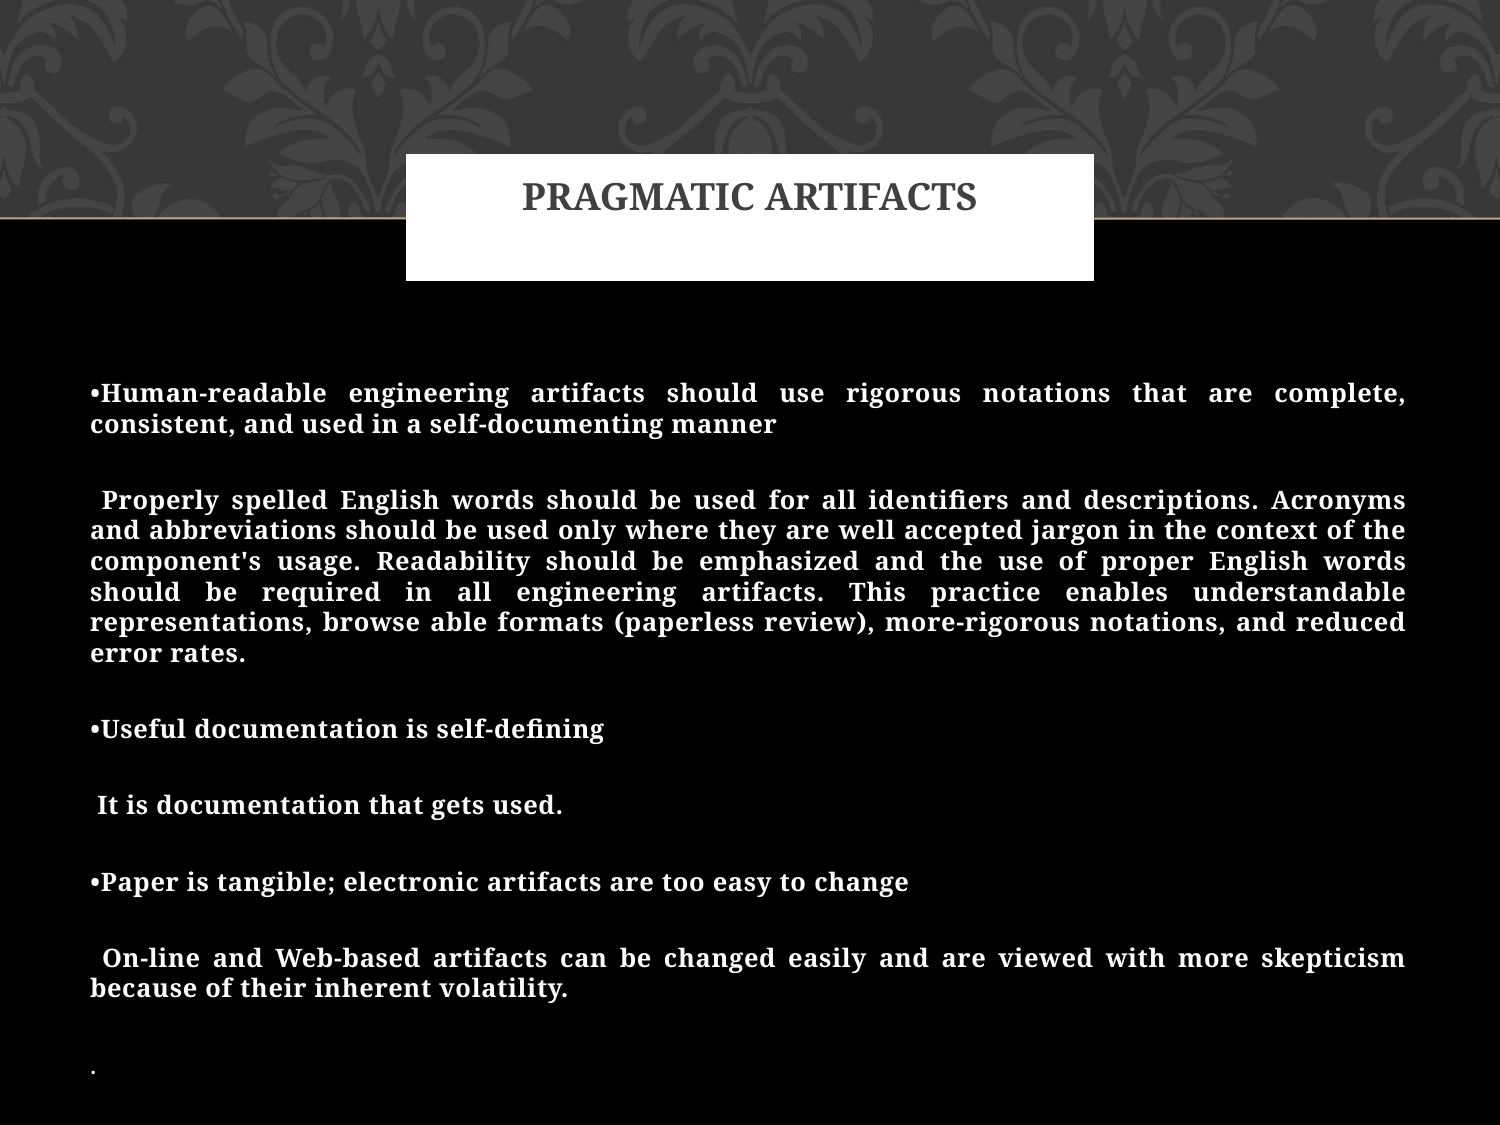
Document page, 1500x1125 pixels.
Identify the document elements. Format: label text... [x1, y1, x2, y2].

list •Human-readable engineering artifacts should use rigorous notations that are complete, consistent, and used in a self-documenting manner Properly spelled English words should be used for all identifiers and descriptions. Acronyms and abbreviations should be used only where they are well accepted jargon in the context of the component's usage. Readability should be emphasized and the use of proper English words should be required in all engineering artifacts. This practice enables understandable representations, browse able formats (paperless review), more-rigorous notations, and reduced error rates. •Useful documentation is self-defining It is documentation that gets used. •Paper is tangible; electronic artifacts are too easy to change On-line and Web-based artifacts can be changed easily and are viewed with more skepticism because of their inherent volatility. . [75, 331, 1425, 1088]
title Pragmatic Artifacts [406, 154, 1094, 281]
